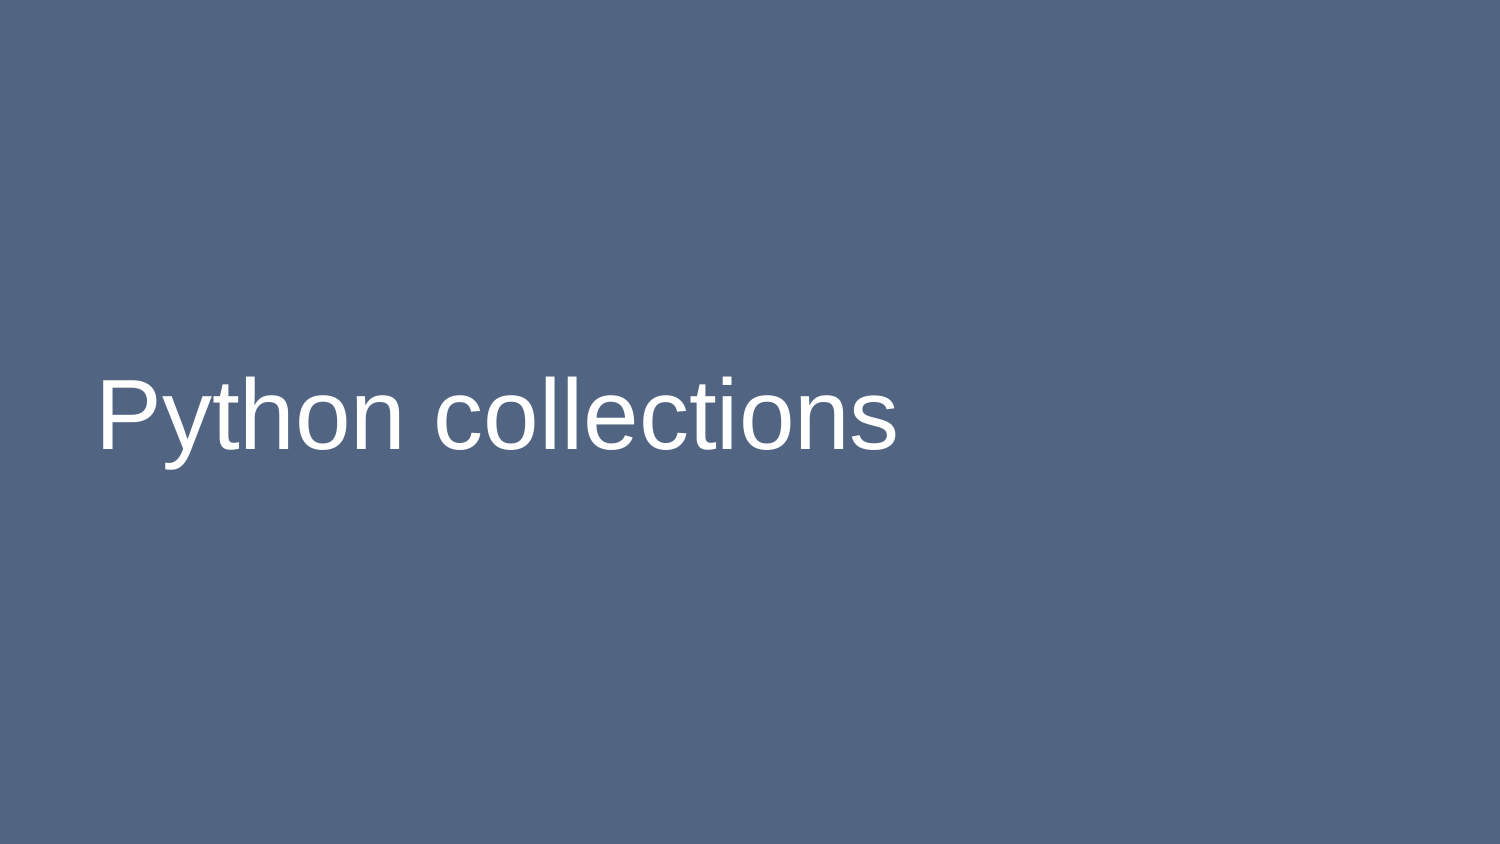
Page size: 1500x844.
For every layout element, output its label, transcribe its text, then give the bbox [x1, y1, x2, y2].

title Python collections [80, 73, 1125, 745]
